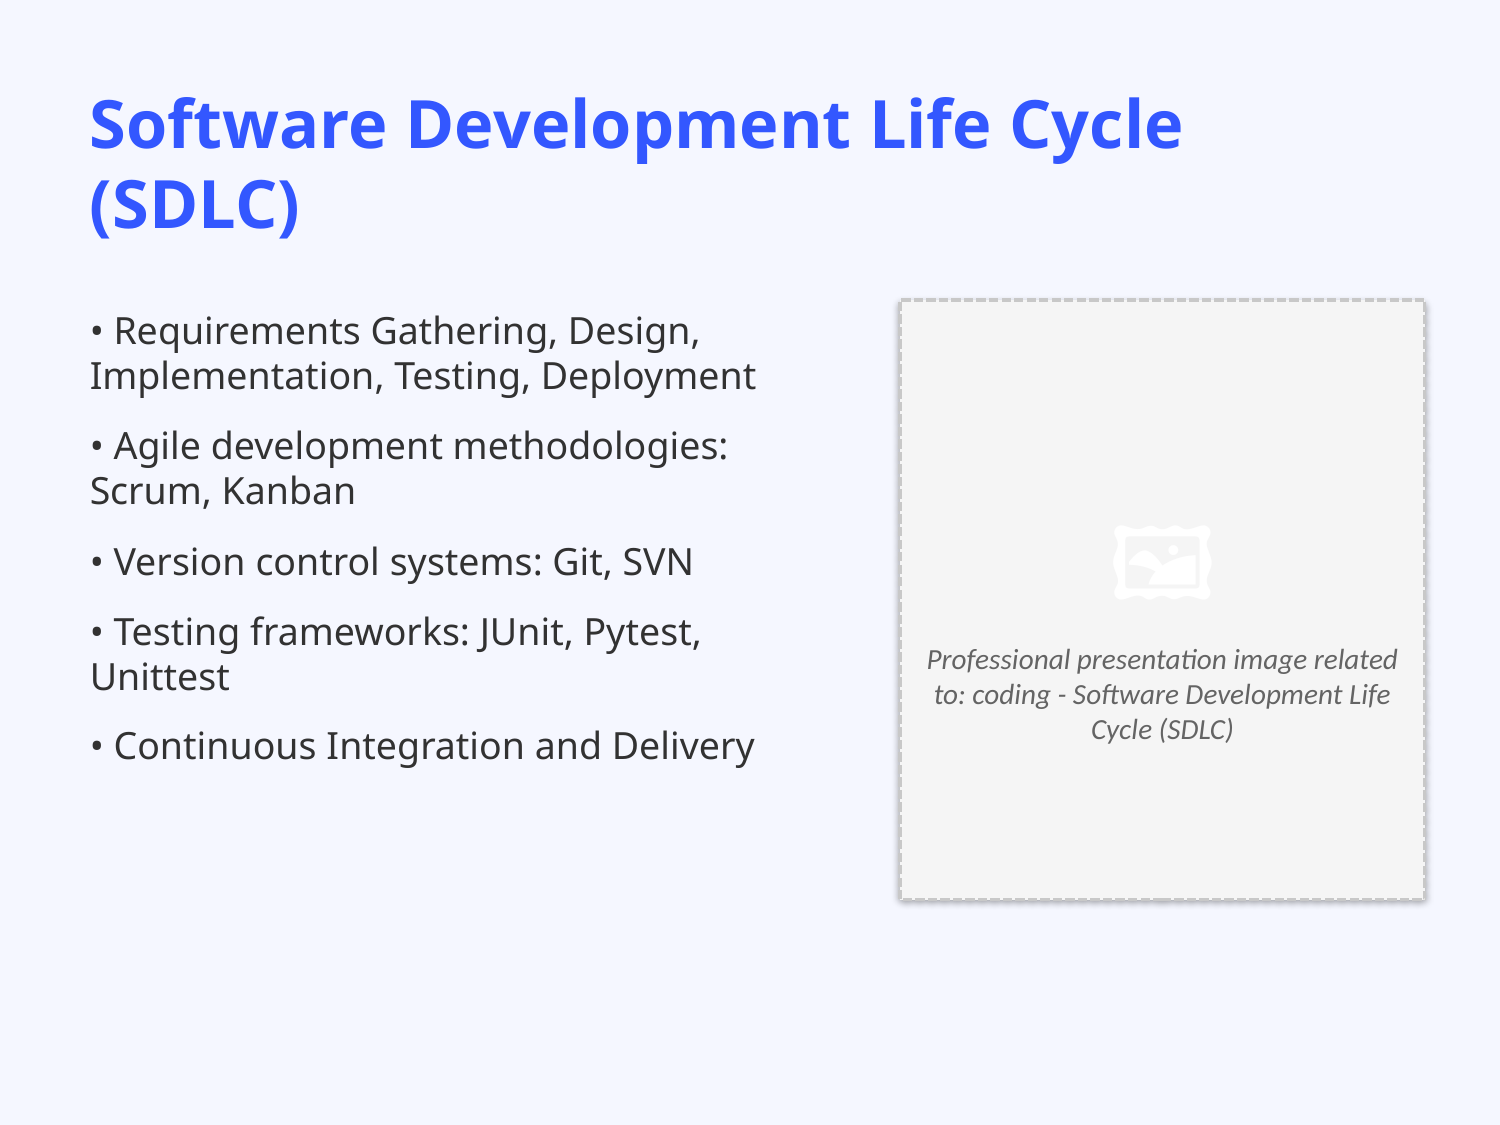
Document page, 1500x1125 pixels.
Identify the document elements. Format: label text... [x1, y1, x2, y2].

text_box Software Development Life Cycle (SDLC) [74, 74, 1425, 250]
text_box 🖼️ Professional presentation image related to: coding - Software Development Life Cycle (SDLC) [899, 299, 1426, 901]
text_box • Requirements Gathering, Design, Implementation, Testing, Deployment • Agile development methodologies: Scrum, Kanban • Version control systems: Git, SVN • Testing frameworks: JUnit, Pytest, Unittest • Continuous Integration and Delivery [74, 299, 825, 1050]
